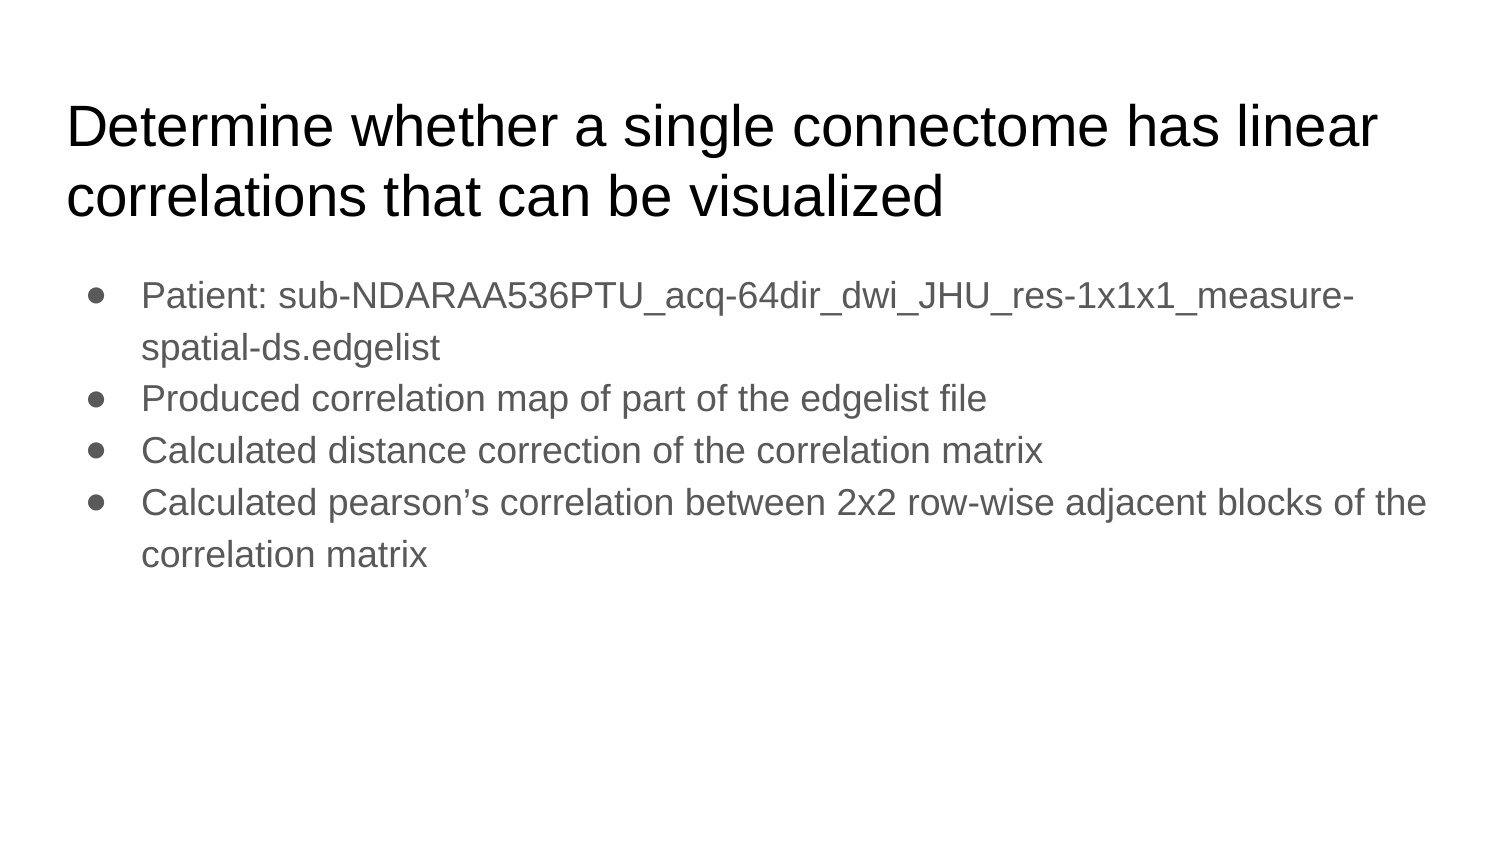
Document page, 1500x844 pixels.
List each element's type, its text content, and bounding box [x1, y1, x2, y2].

title Determine whether a single connectome has linear correlations that can be visualized [51, 72, 1449, 167]
list Patient: sub-NDARAA536PTU_acq-64dir_dwi_JHU_res-1x1x1_measure-spatial-ds.edgelist Produced correlation map of part of the edgelist file Calculated distance correction of the correlation matrix Calculated pearson’s correlation between 2x2 row-wise adjacent blocks of the correlation matrix [51, 249, 1449, 750]
